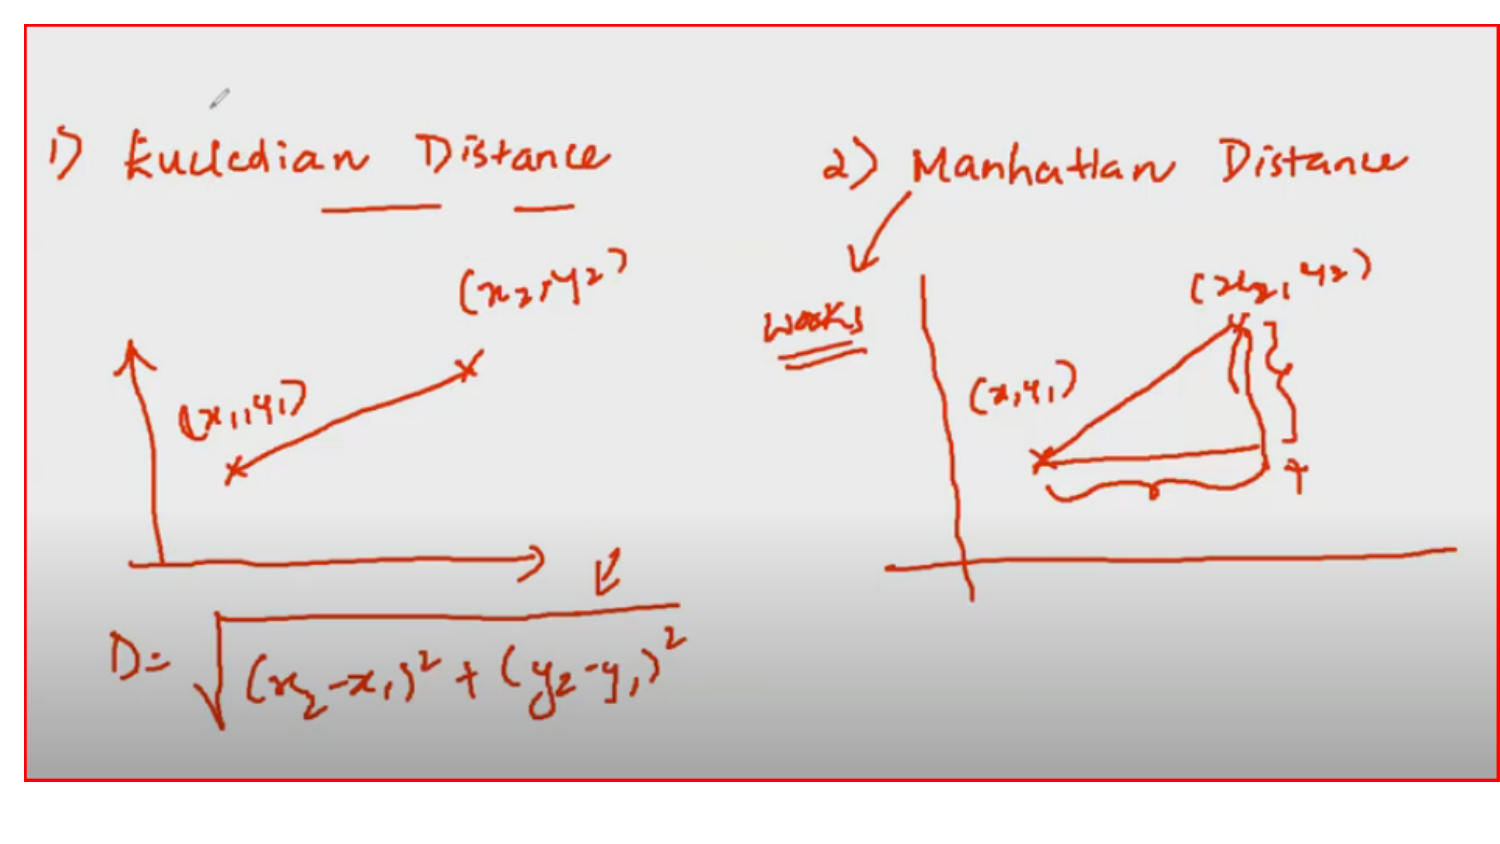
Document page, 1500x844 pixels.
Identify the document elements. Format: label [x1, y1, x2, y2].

picture [24, 24, 1500, 782]
